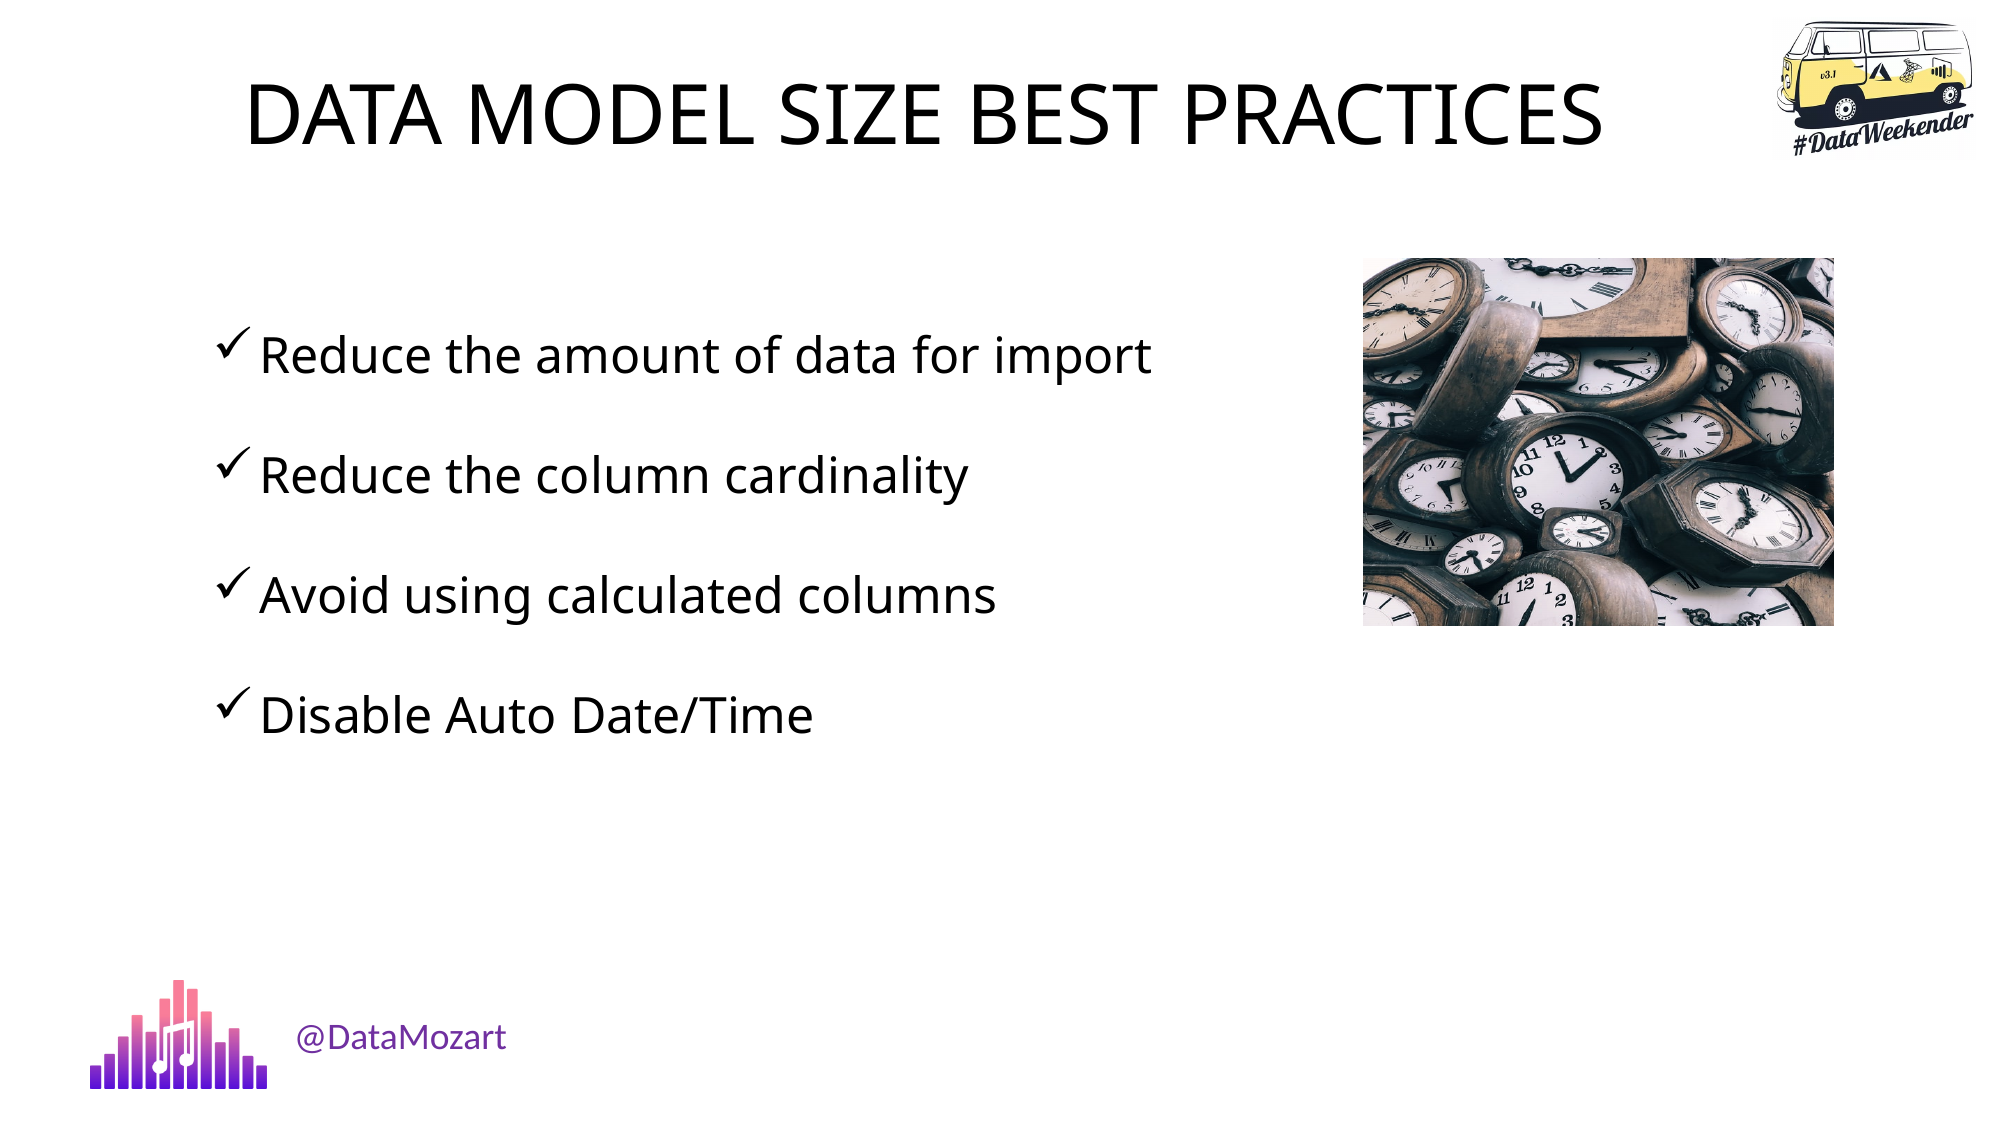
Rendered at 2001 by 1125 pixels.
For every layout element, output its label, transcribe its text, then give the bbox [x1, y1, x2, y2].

text_box DATA MODEL SIZE BEST PRACTICES [228, 53, 1622, 169]
picture [1363, 258, 1834, 626]
text_box @DataMozart [279, 1004, 522, 1065]
text_box Reduce the amount of data for import Reduce the column cardinality Avoid using calculated columns Disable Auto Date/Time [198, 256, 1169, 752]
picture [90, 980, 267, 1089]
picture [1772, 17, 1976, 160]
